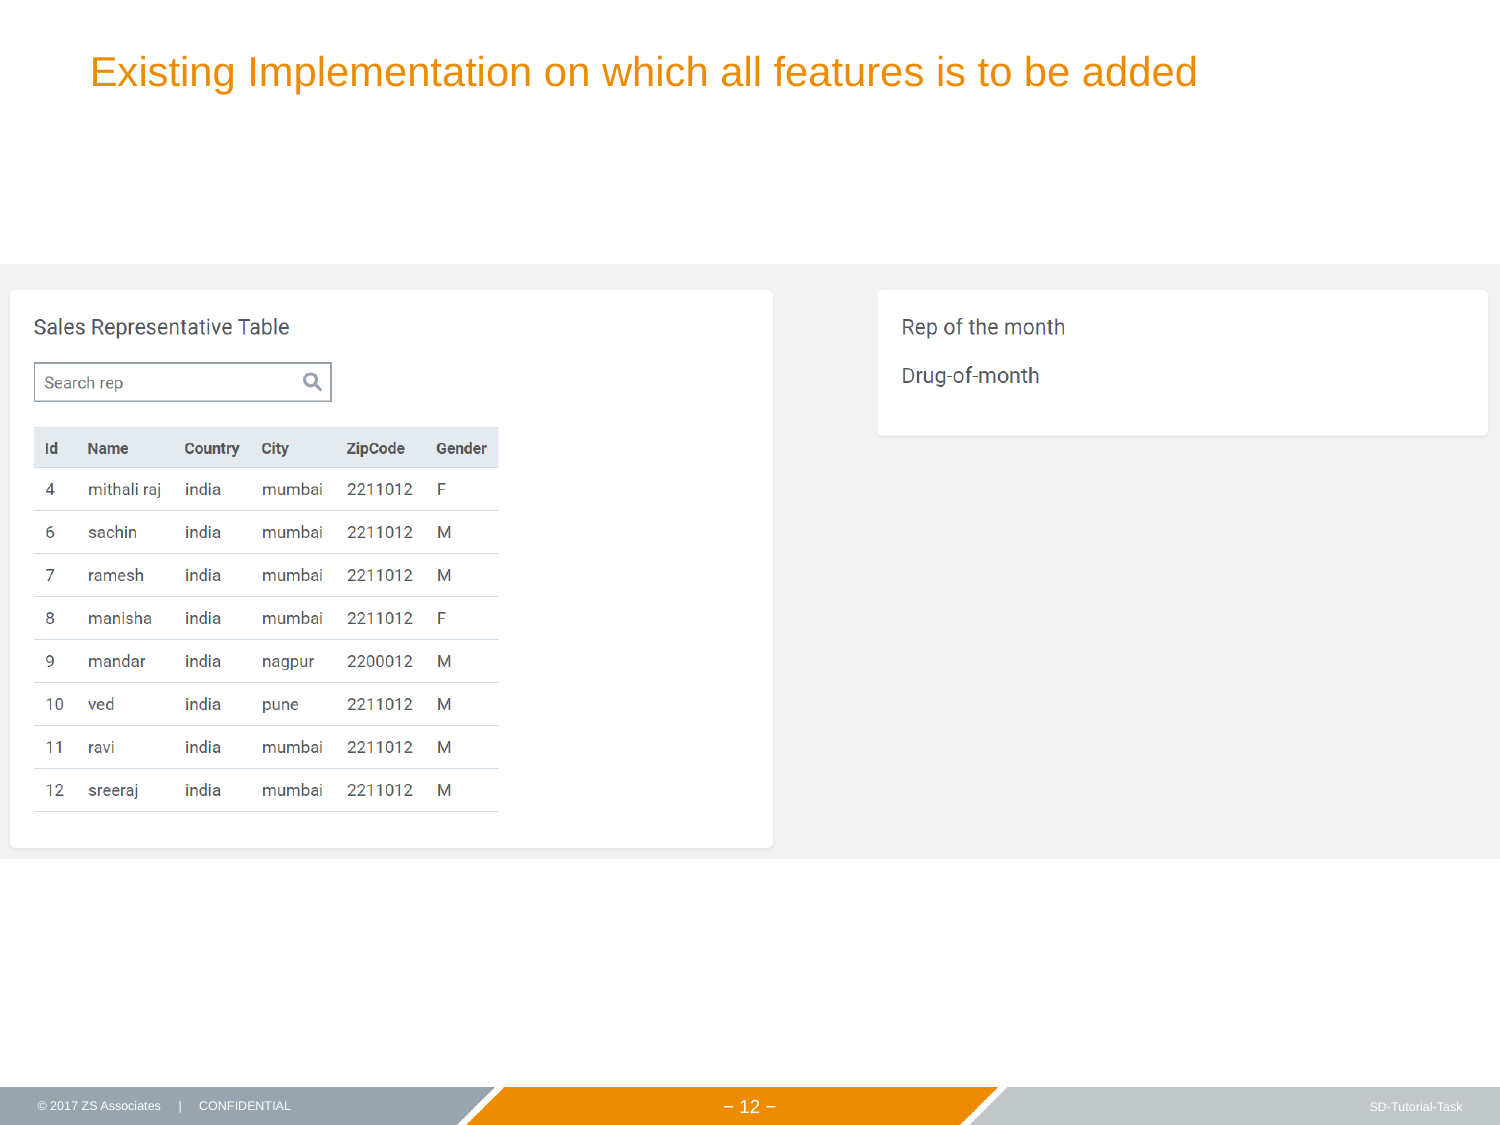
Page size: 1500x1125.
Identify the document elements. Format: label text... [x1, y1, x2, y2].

picture [0, 264, 1500, 861]
text_box Existing Implementation on which all features is to be added [75, 37, 1426, 88]
picture [0, 1087, 1500, 1125]
